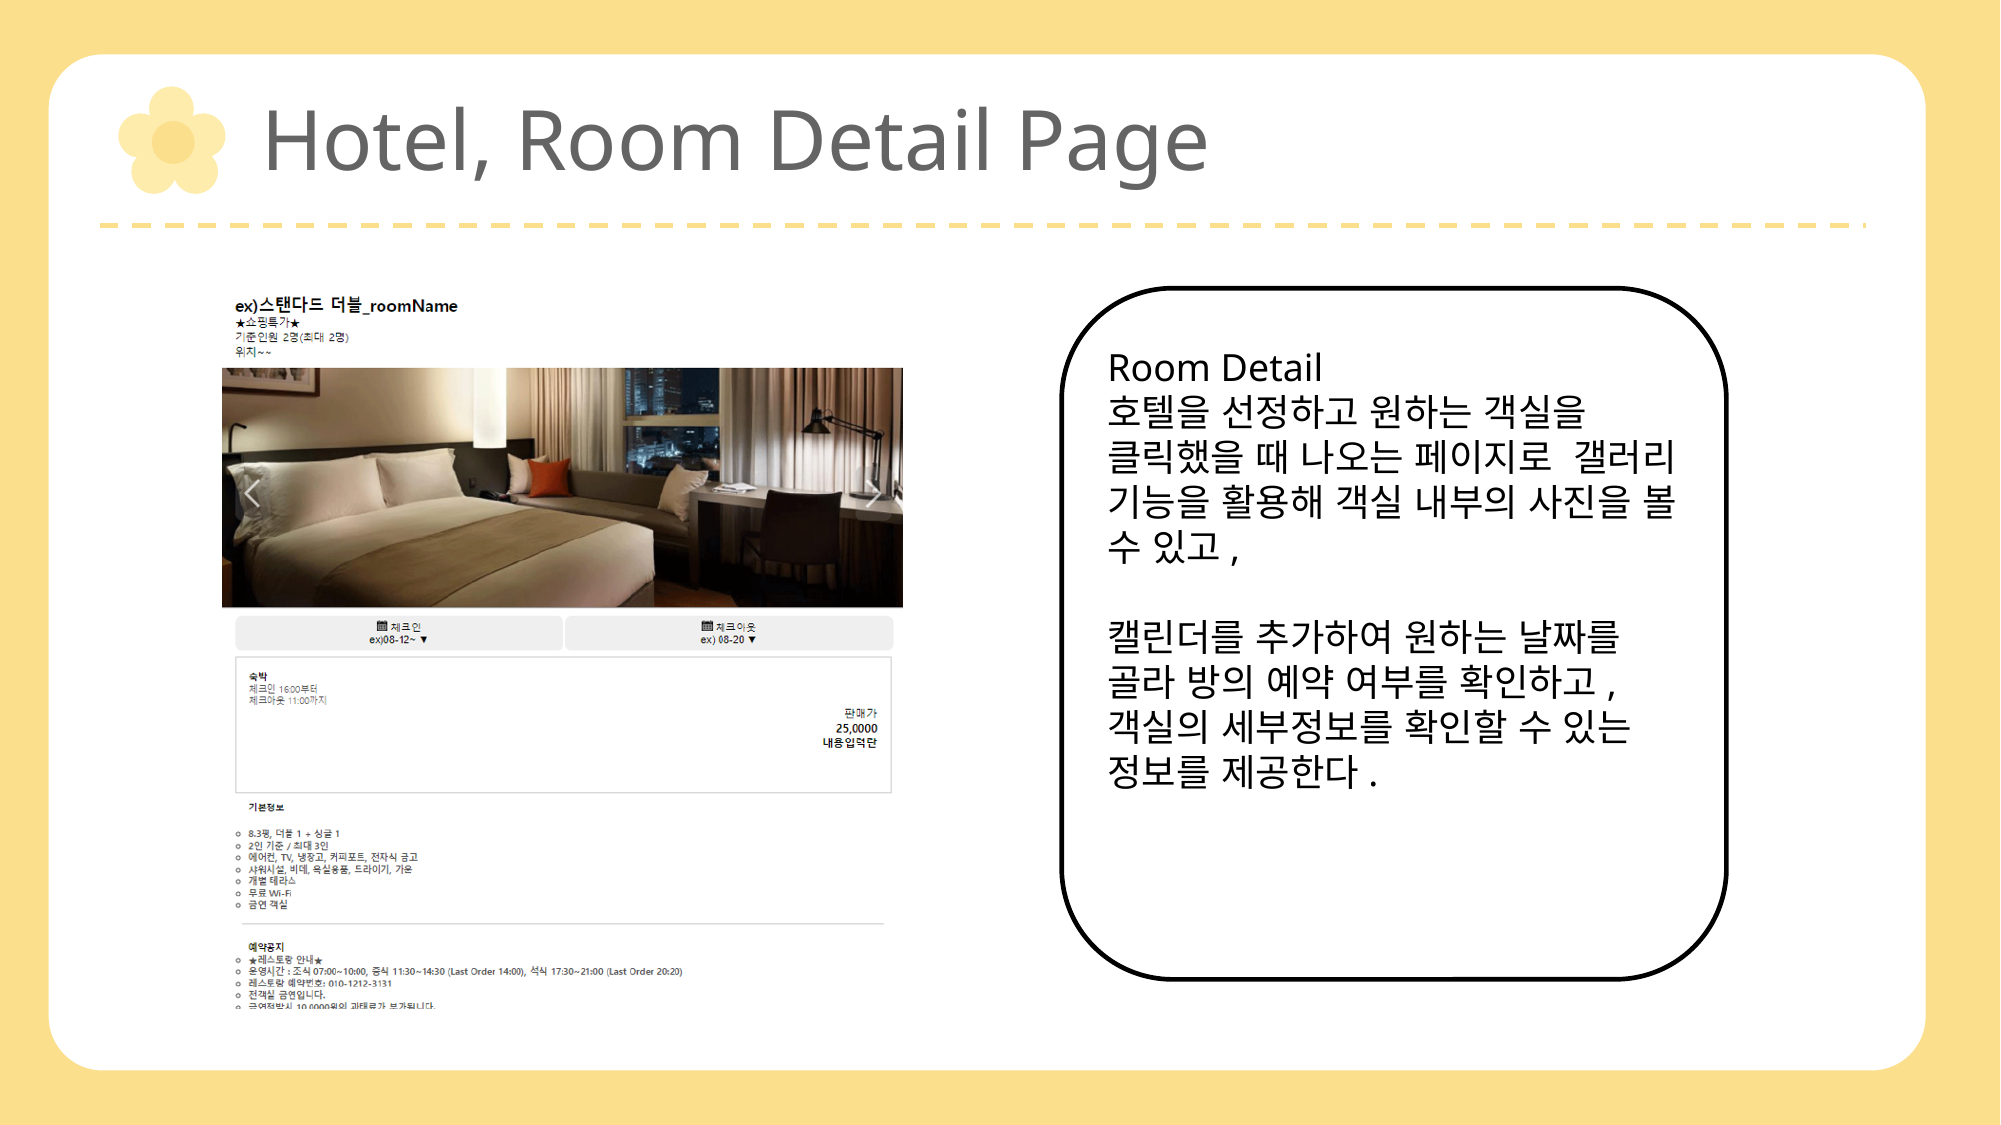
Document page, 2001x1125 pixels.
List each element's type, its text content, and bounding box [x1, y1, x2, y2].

picture [222, 269, 903, 1009]
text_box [118, 86, 226, 194]
text_box 등 [1060, 287, 1728, 981]
text_box Hotel, Room Detail Page [246, 80, 1330, 195]
text_box Room Detail 호텔을 선정하고 원하는 객실을 클릭했을 때 나오는 페이지로 갤러리 기능을 활용해 객실 내부의 사진을 볼 수 있고, 캘린더를 추가하여 원하는 날짜를 골라 방의 예약 여부를 확인하고, 객실의 세부정보를 확인할 수 있는 정보를 제공한다. [1092, 336, 1696, 802]
